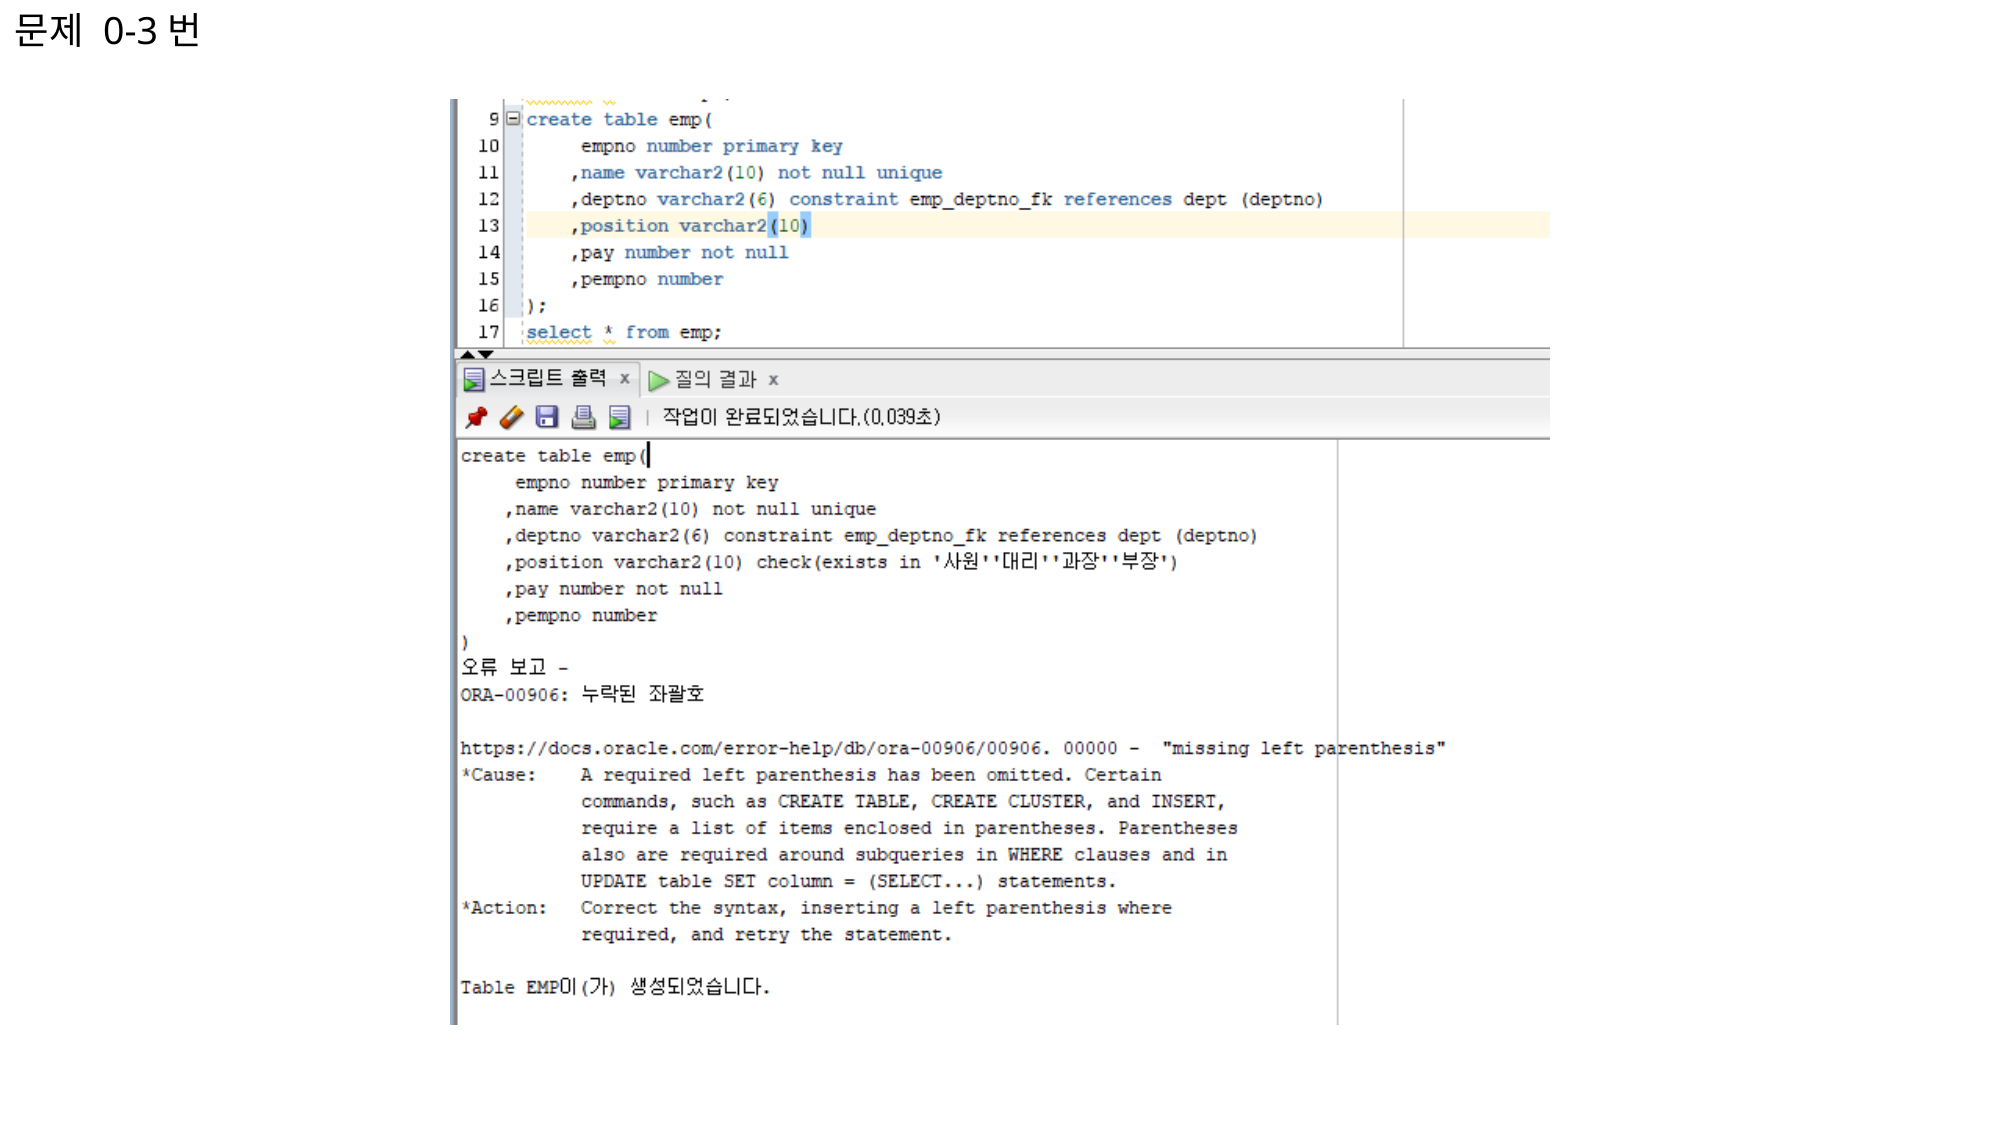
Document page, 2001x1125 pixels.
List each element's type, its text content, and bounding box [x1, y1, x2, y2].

picture [450, 99, 1550, 1025]
text_box 문제 0-3번 [0, 0, 389, 60]
